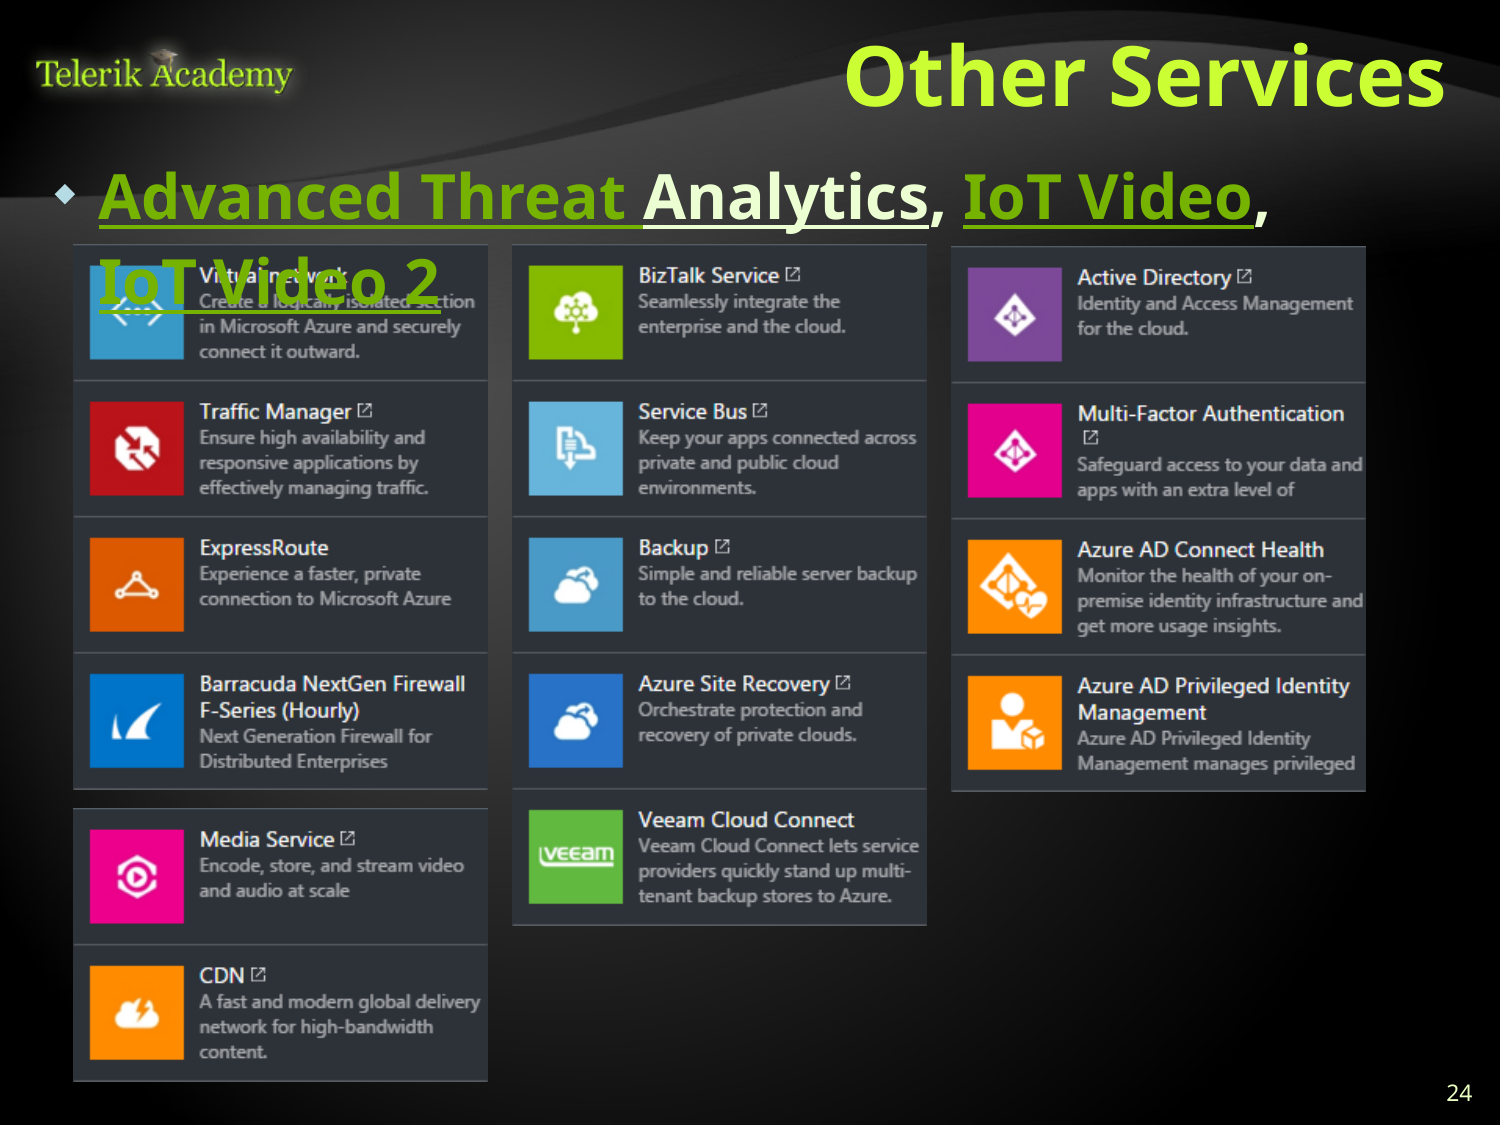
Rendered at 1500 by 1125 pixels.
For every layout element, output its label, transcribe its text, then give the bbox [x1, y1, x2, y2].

list Advanced Threat Analytics, IoT Video, IoT Video 2 [37, 149, 1463, 1100]
picture [0, 0, 1500, 1125]
slide_number 24 [1412, 1074, 1488, 1113]
title Other Services [300, 12, 1463, 149]
